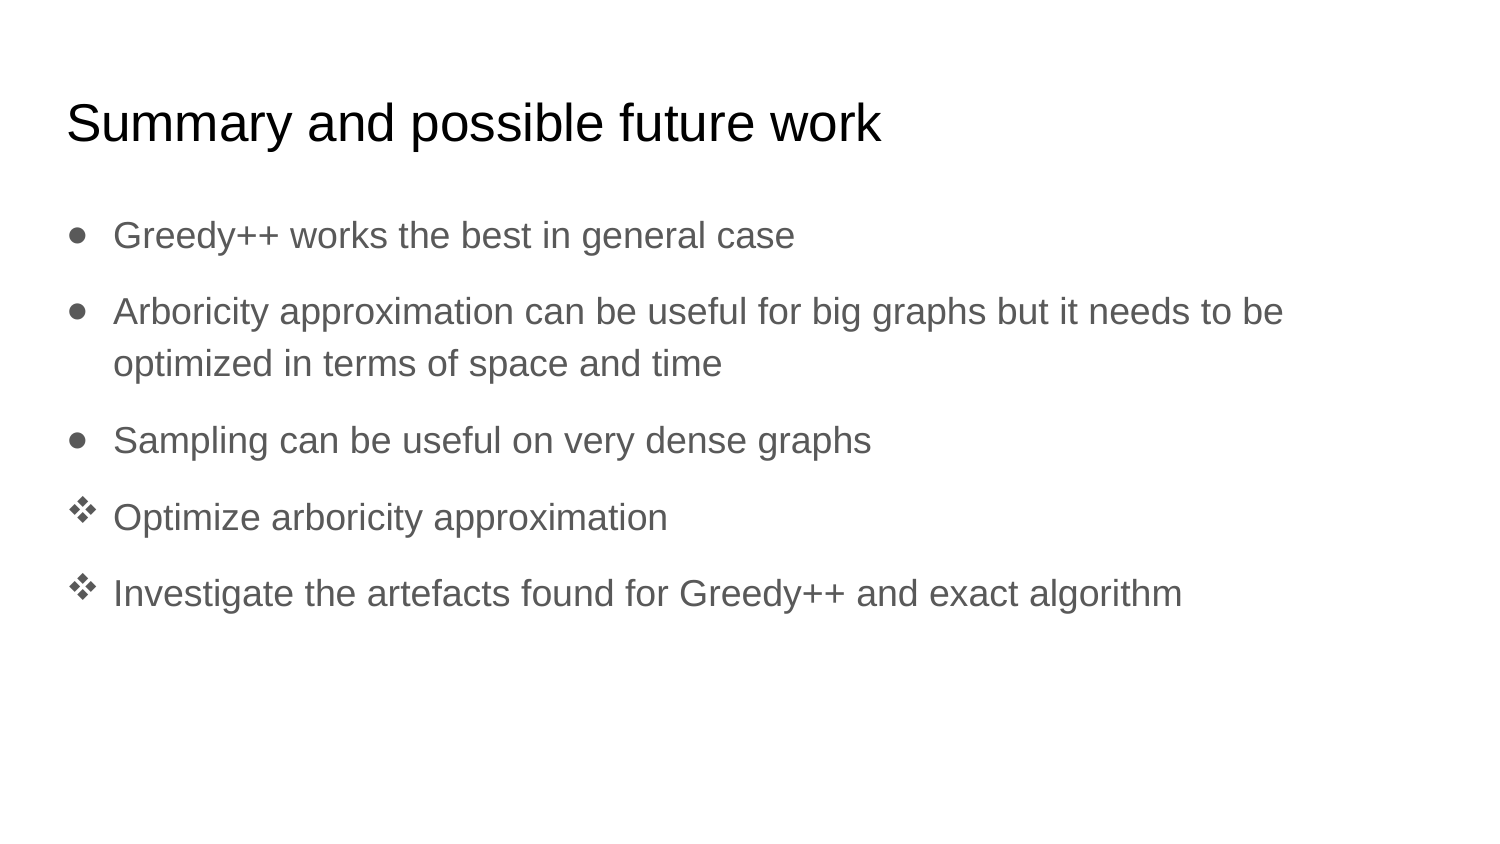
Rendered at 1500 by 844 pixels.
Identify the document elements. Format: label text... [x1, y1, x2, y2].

list Greedy++ works the best in general case Arboricity approximation can be useful for big graphs but it needs to be optimized in terms of space and time Sampling can be useful on very dense graphs Optimize arboricity approximation Investigate the artefacts found for Greedy++ and exact algorithm [51, 189, 1449, 750]
title Summary and possible future work [51, 72, 1449, 167]
